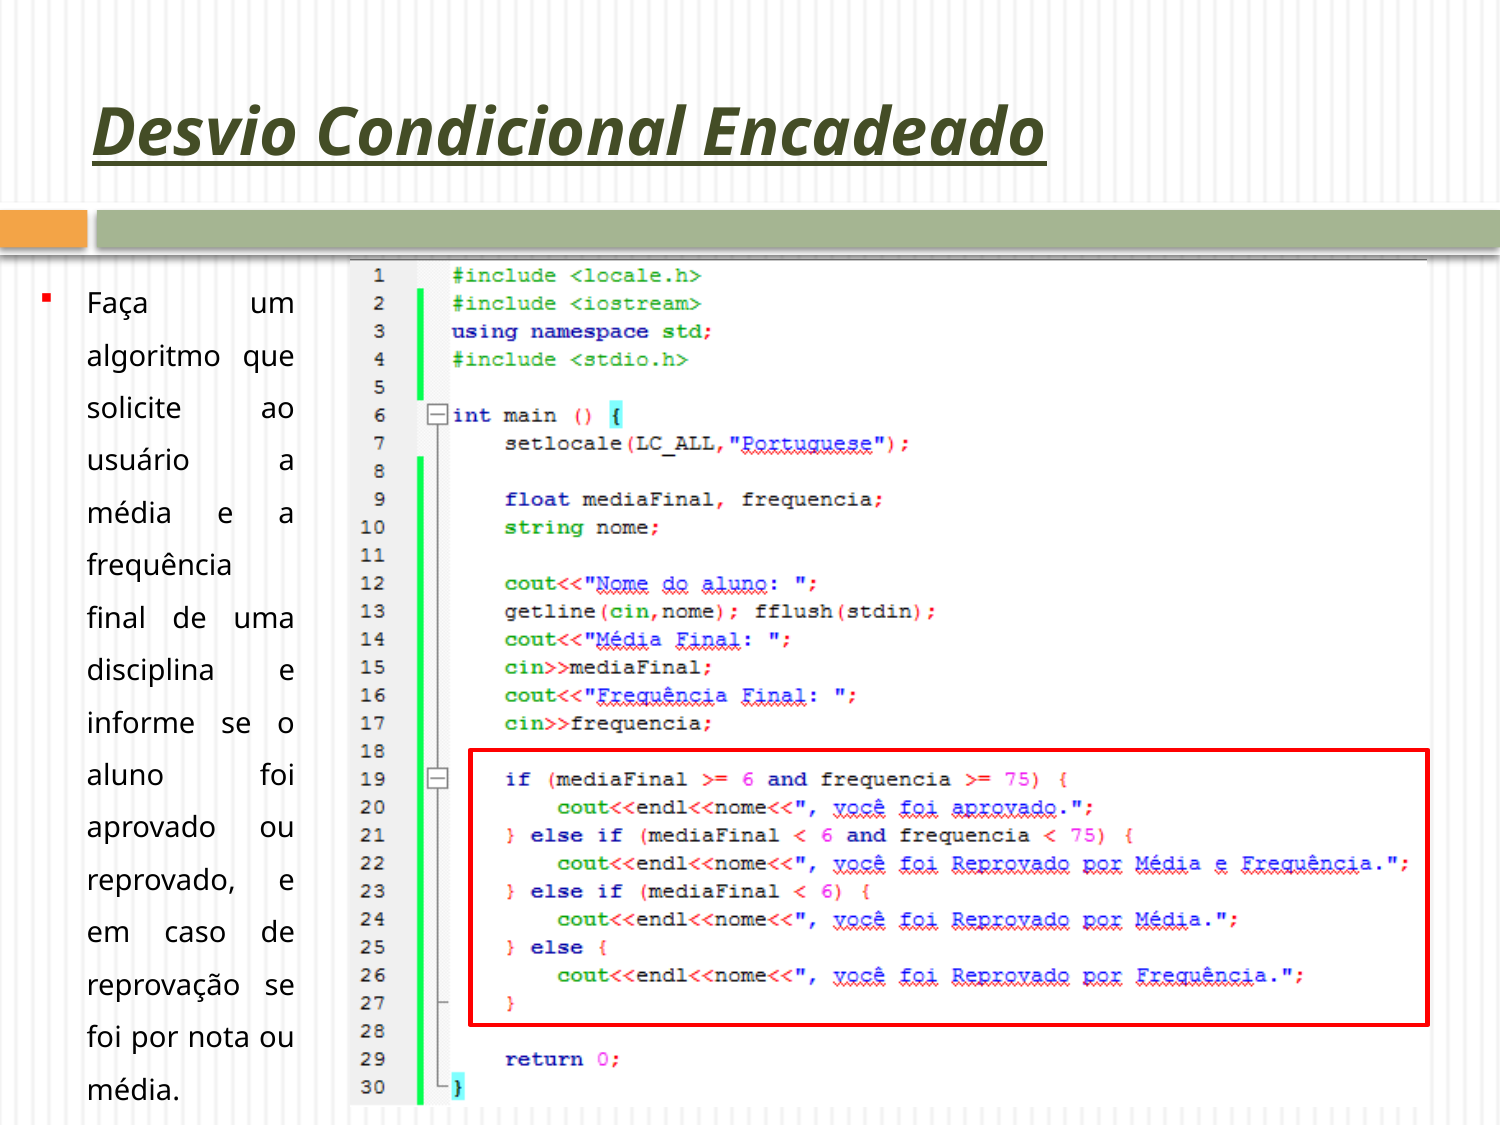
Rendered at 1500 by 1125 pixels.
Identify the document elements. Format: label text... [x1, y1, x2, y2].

title Desvio Condicional Encadeado [76, 73, 1427, 185]
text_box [349, 259, 1429, 1107]
text_box Faça um algoritmo que solicite ao usuário a média e a frequência final de uma disciplina e informe se o aluno foi aprovado ou reprovado, e em caso de reprovação se foi por nota ou média. [24, 259, 310, 1114]
